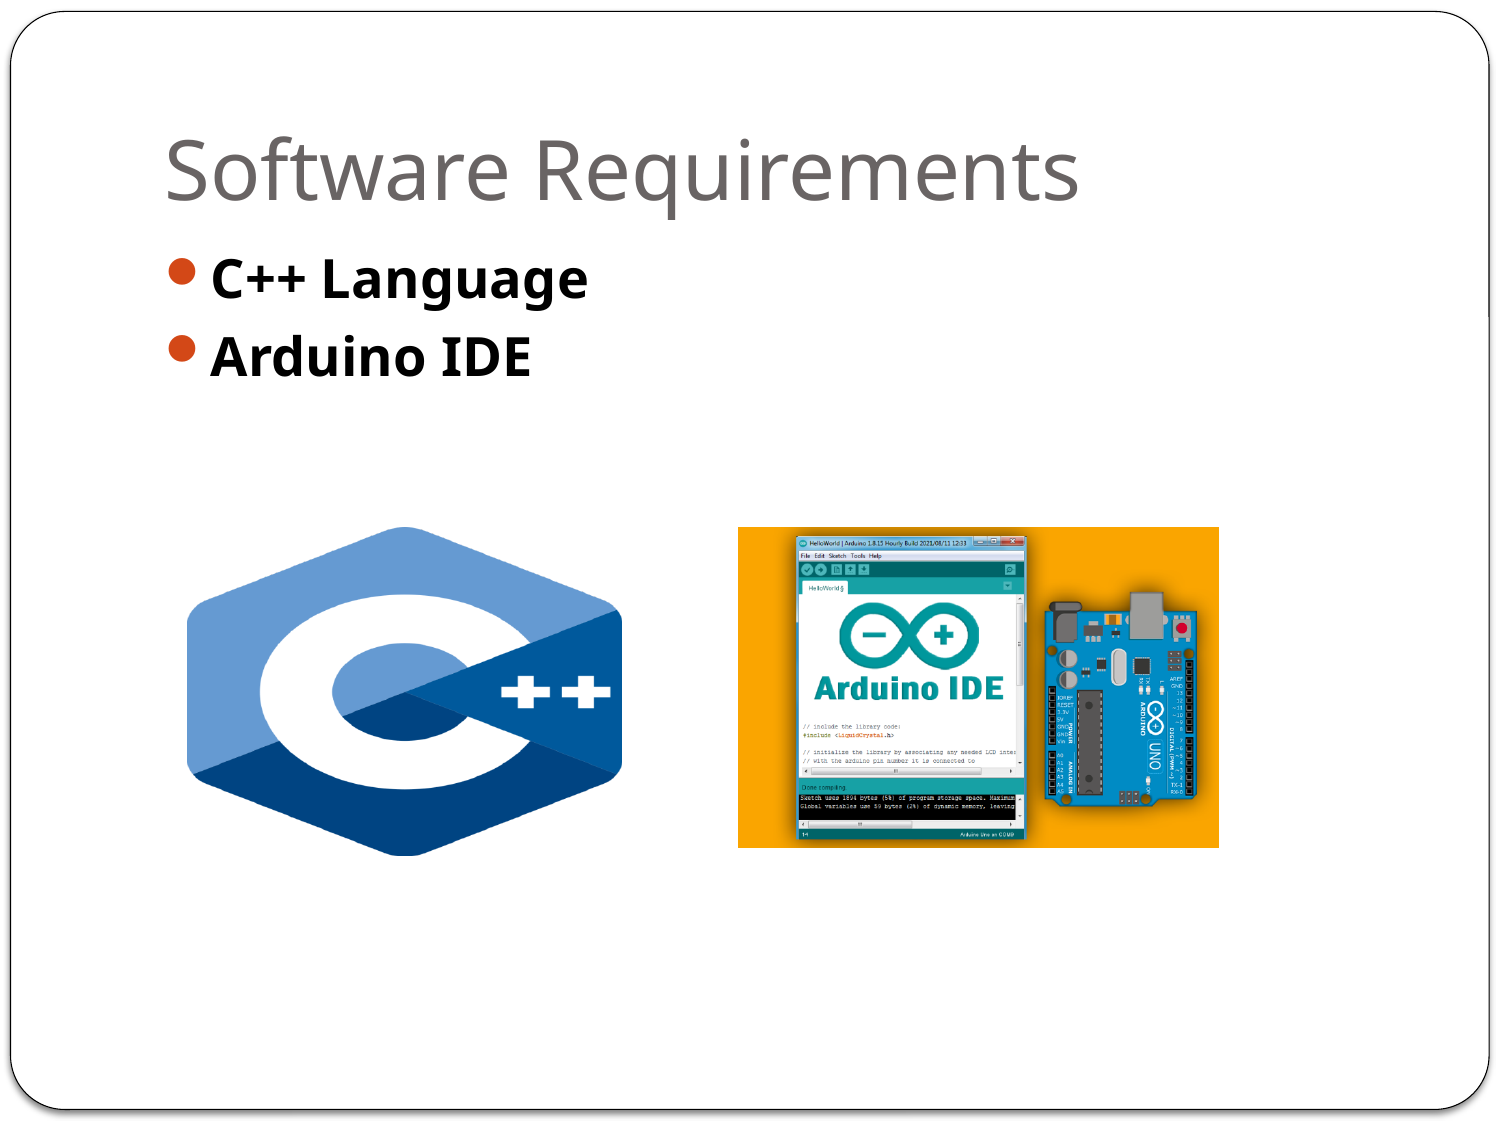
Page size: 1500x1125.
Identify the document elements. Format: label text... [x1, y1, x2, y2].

list C++ Language Arduino IDE [150, 237, 1425, 988]
picture [187, 527, 622, 856]
picture [737, 527, 1219, 848]
title Software Requirements [150, 45, 1425, 233]
